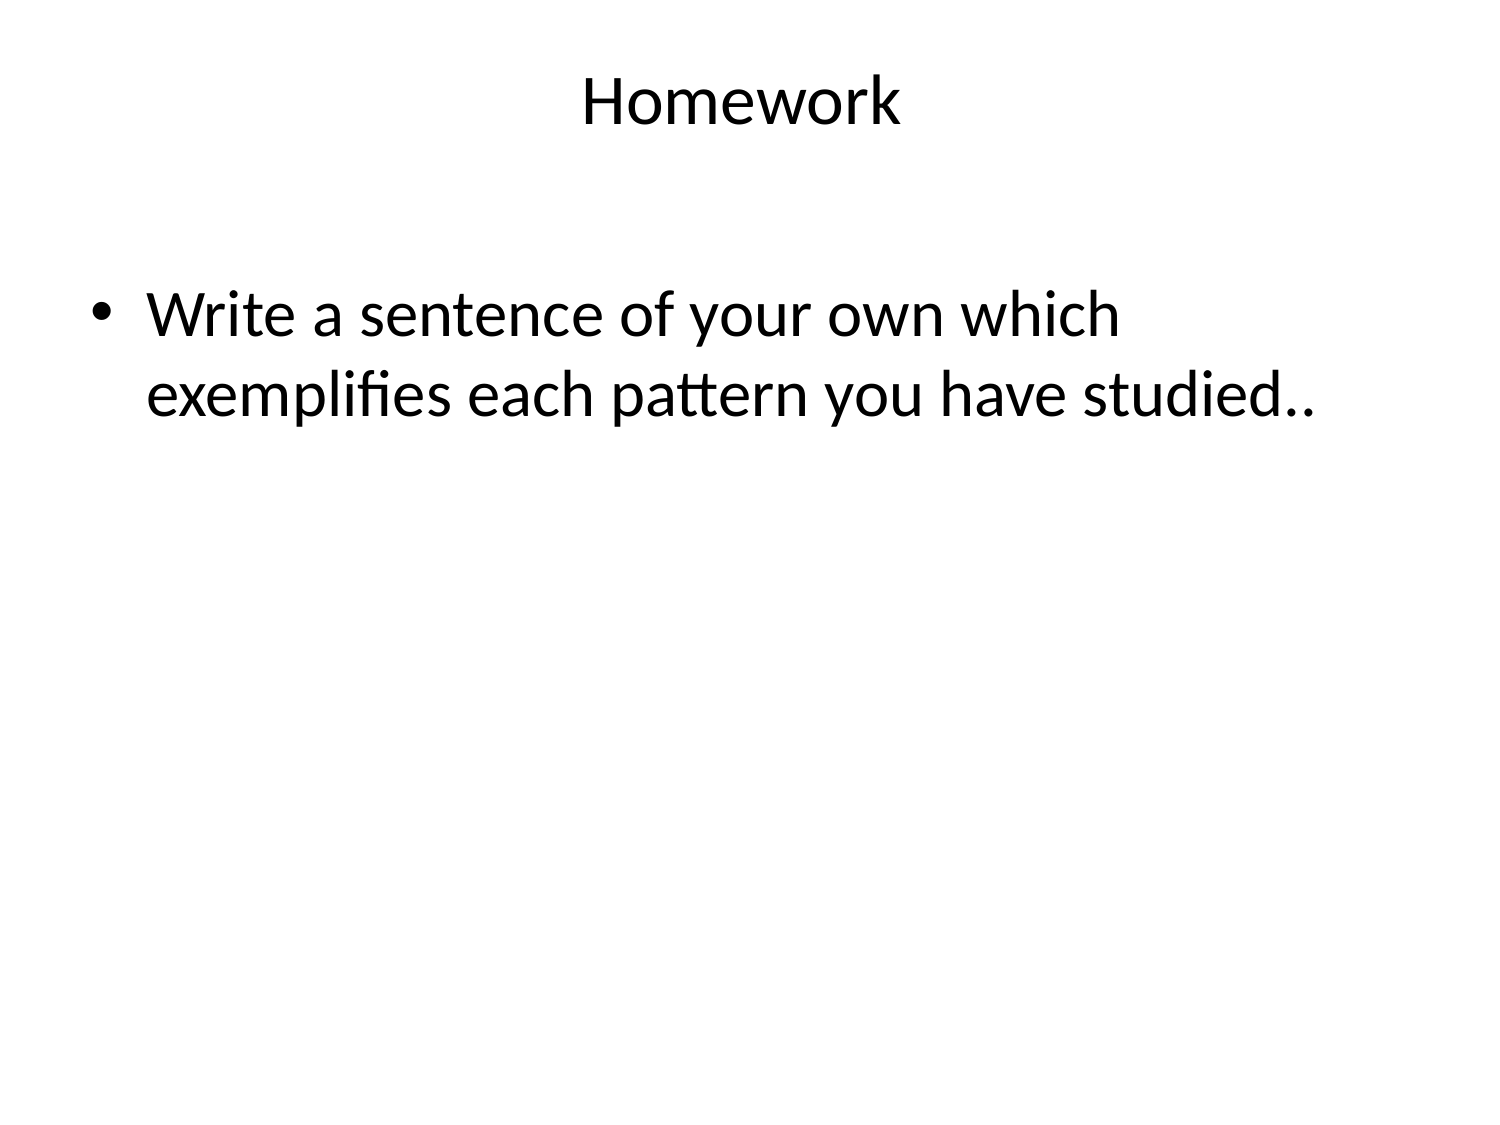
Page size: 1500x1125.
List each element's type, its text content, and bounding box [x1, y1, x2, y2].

title Homework [75, 45, 1425, 233]
list Write a sentence of your own which exemplifies each pattern you have studied.. [75, 262, 1425, 1005]
